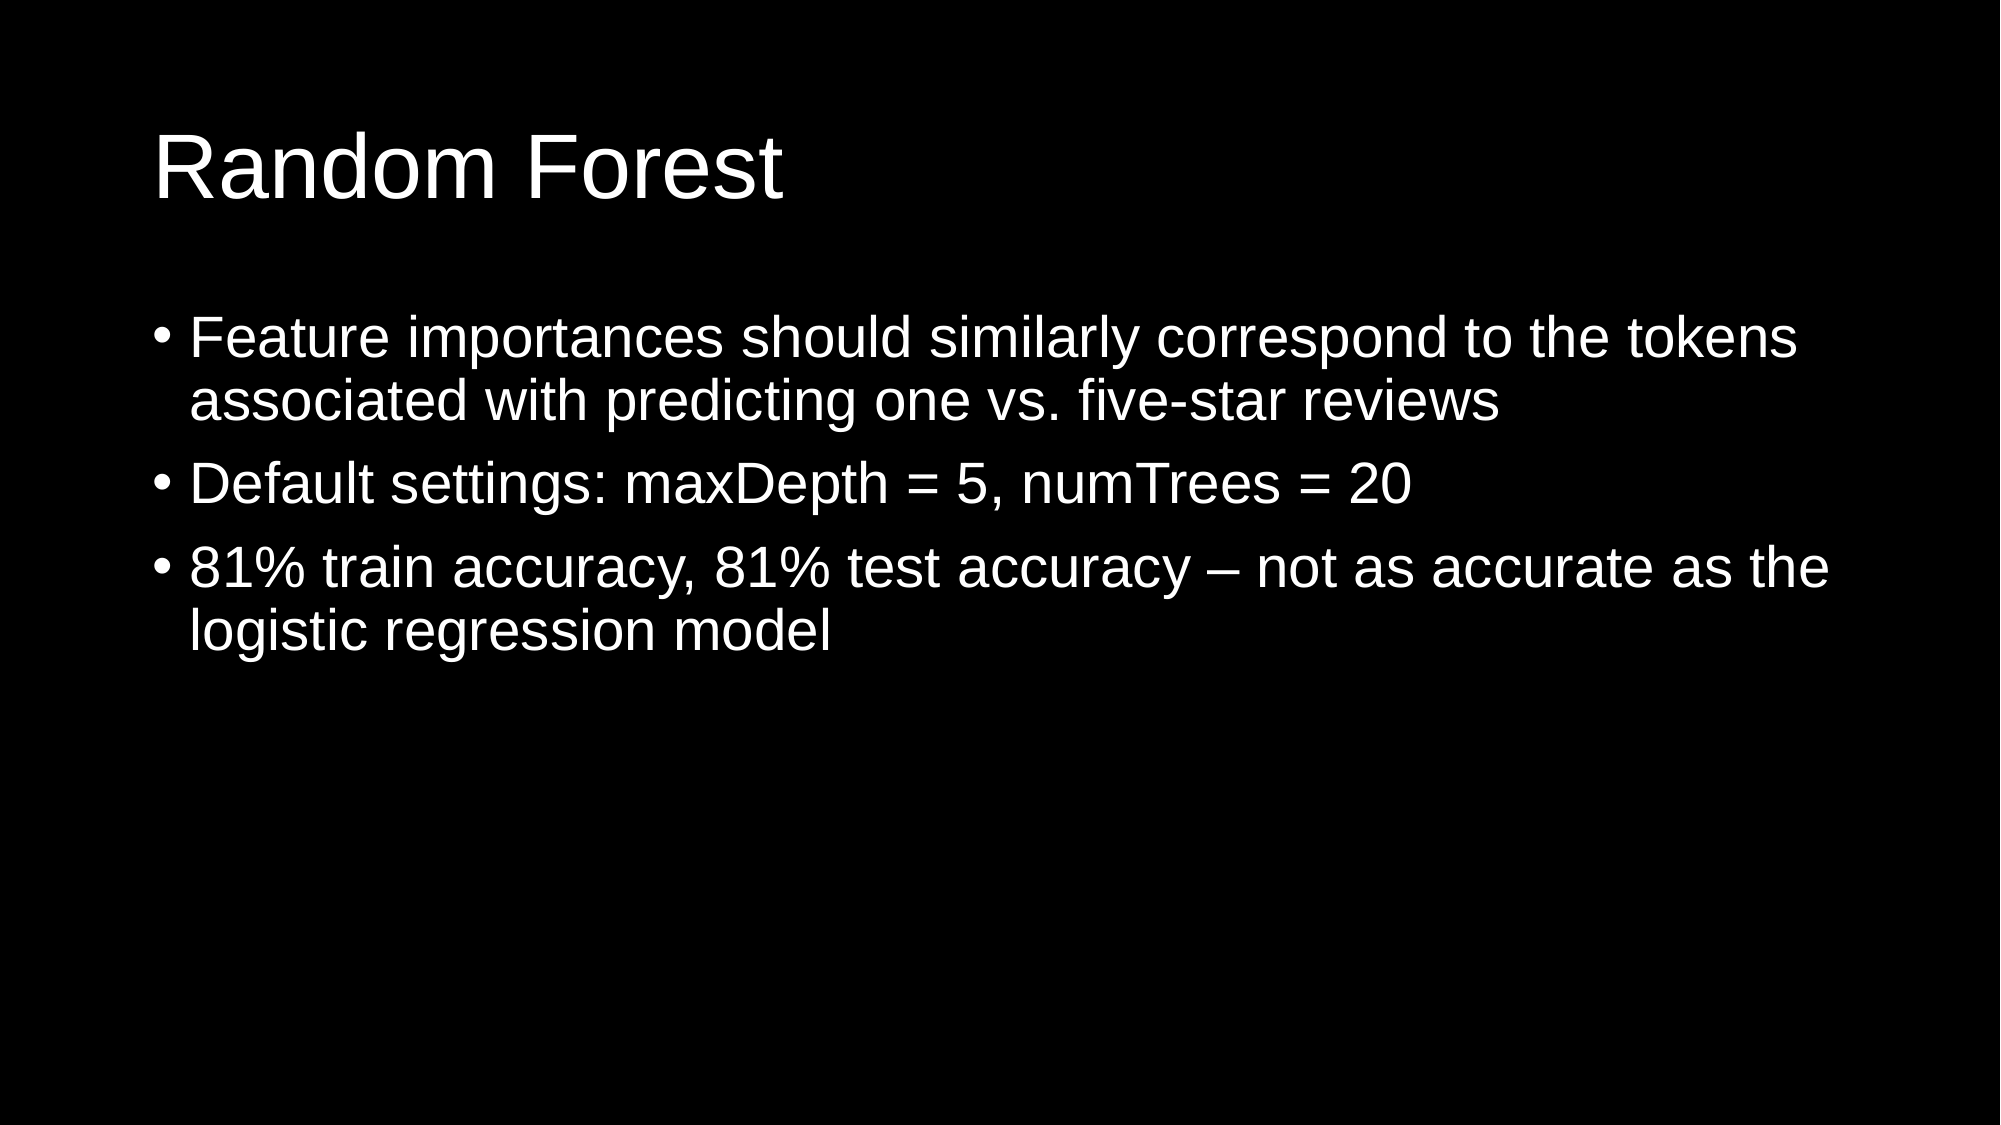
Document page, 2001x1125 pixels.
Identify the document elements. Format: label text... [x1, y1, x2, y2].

list Feature importances should similarly correspond to the tokens associated with predicting one vs. five-star reviews Default settings: maxDepth = 5, numTrees = 20 81% train accuracy, 81% test accuracy – not as accurate as the logistic regression model [137, 299, 1863, 1014]
title Random Forest [137, 59, 1863, 278]
